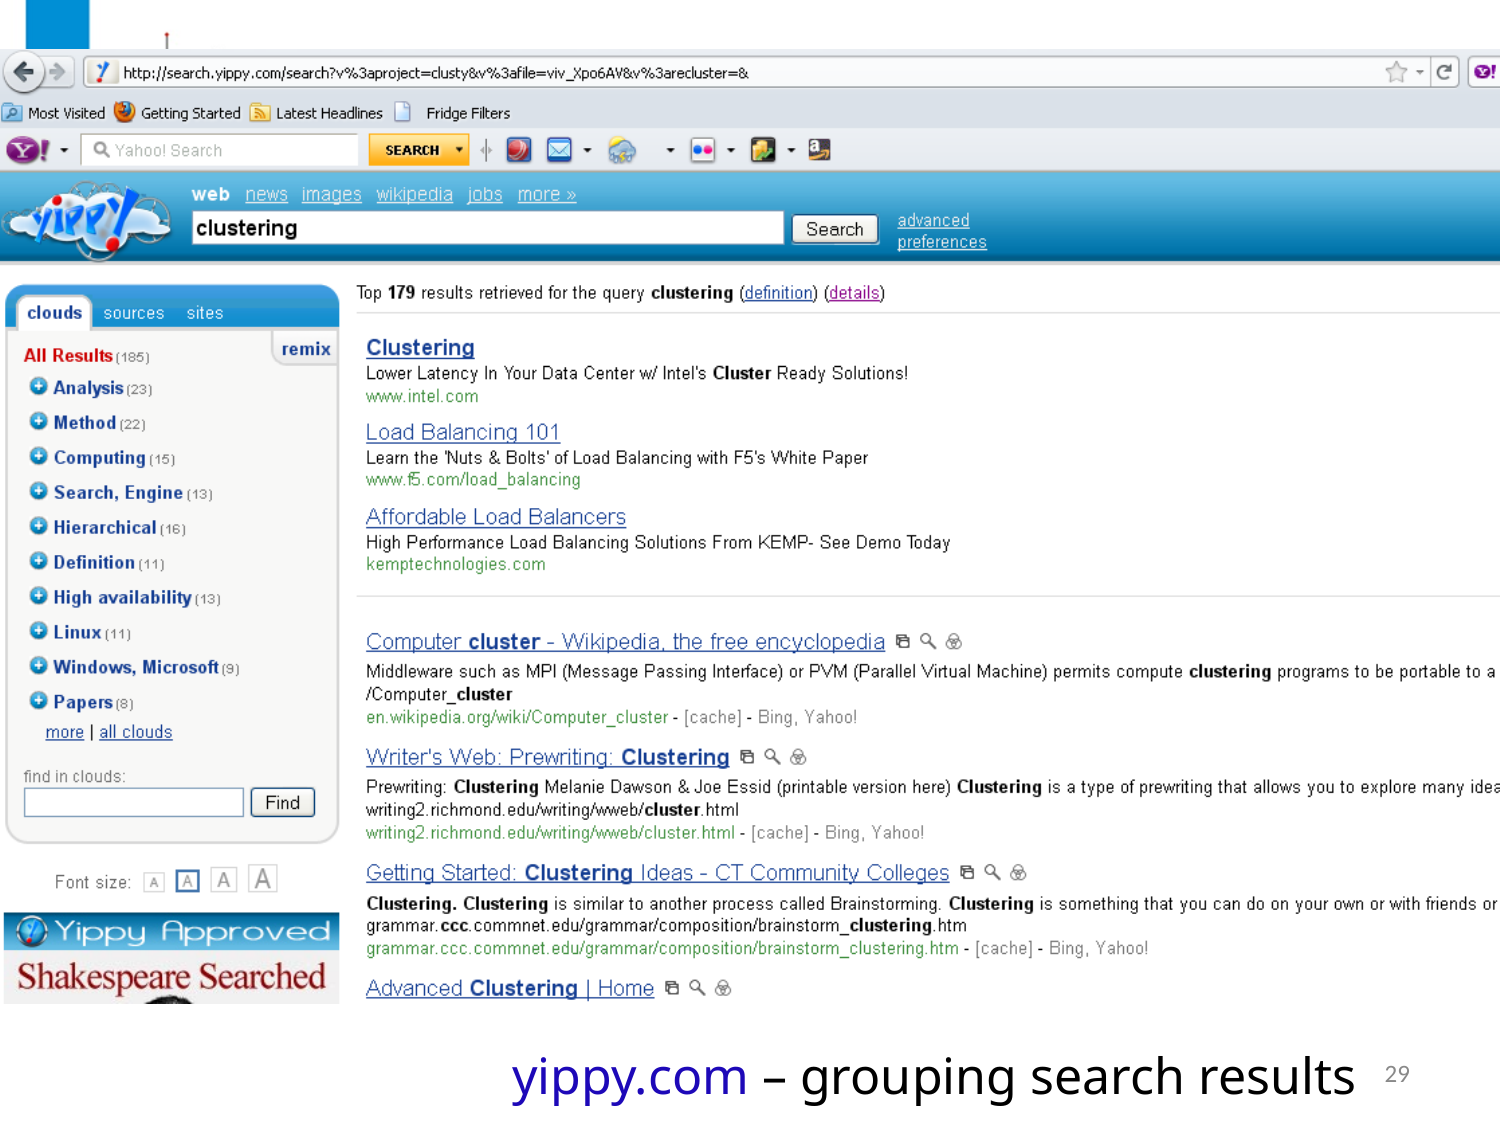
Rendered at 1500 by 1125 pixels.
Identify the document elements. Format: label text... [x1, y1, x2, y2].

slide_number 29 [1372, 1042, 1425, 1103]
picture [0, 0, 1500, 1005]
text_box yippy.com – grouping search results [497, 1037, 1372, 1113]
